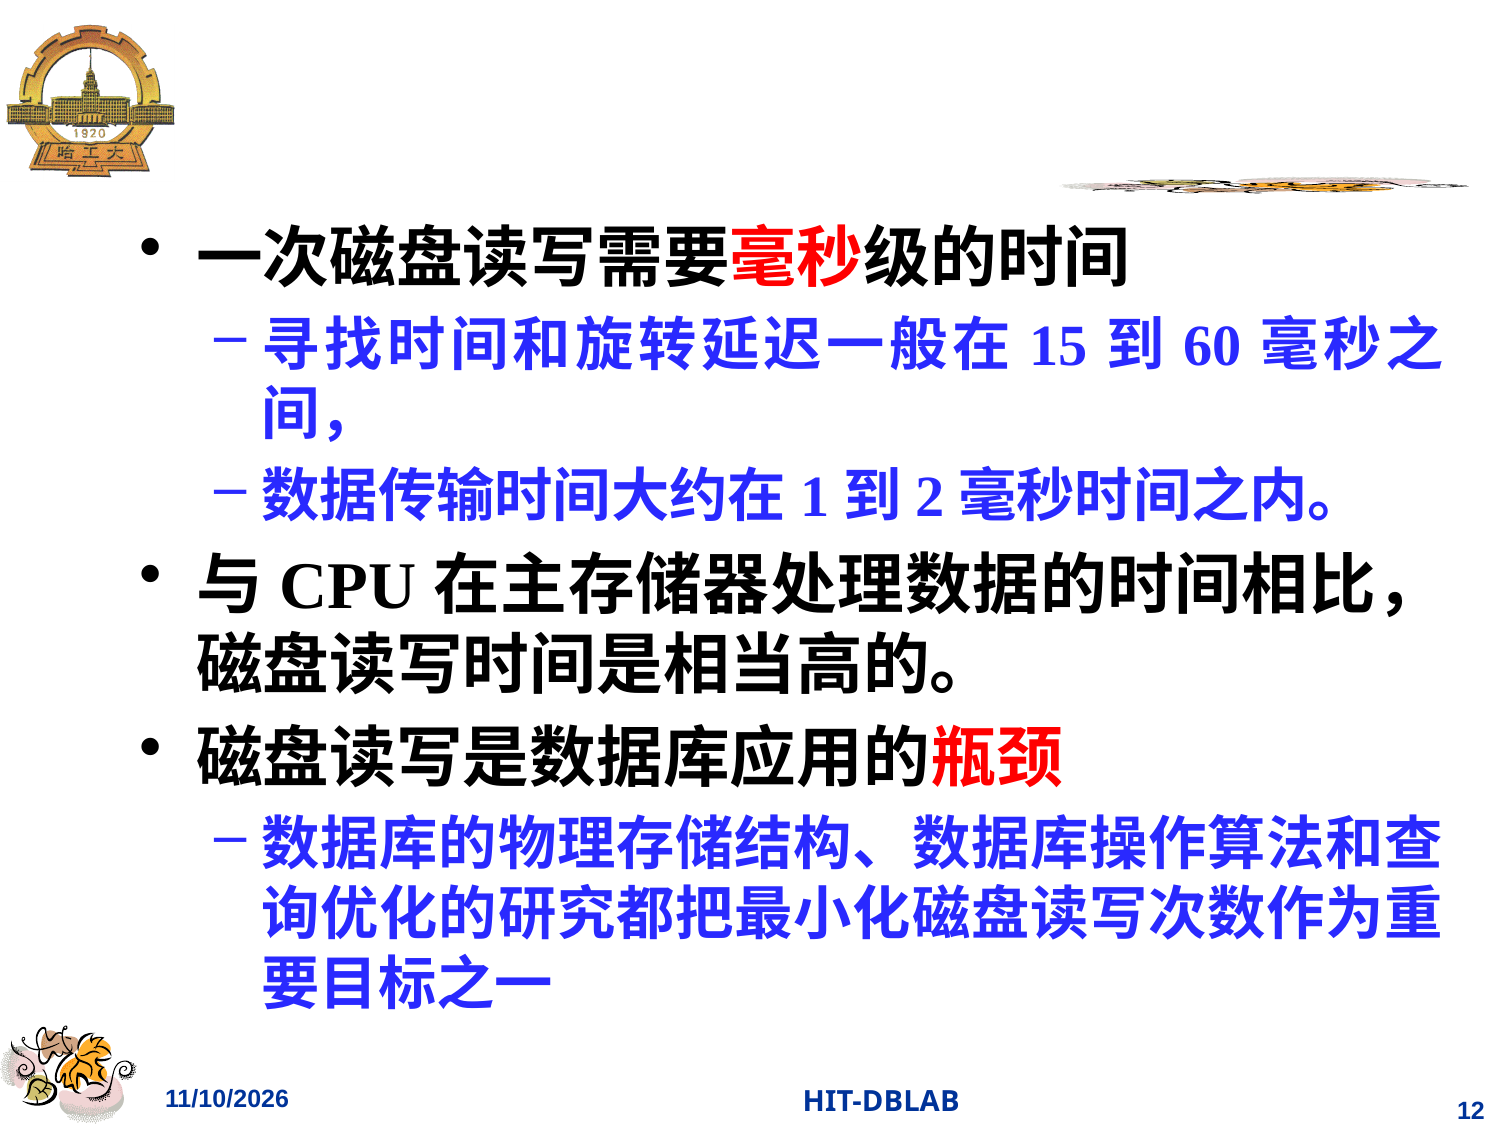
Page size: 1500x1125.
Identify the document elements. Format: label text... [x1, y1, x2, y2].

slide_number 12 [1437, 1087, 1500, 1125]
footer HIT-DBLAB [524, 1074, 1238, 1125]
text_box 一次磁盘读写需要毫秒级的时间 寻找时间和旋转延迟一般在15到60毫秒之间， 数据传输时间大约在1到2毫秒时间之内。 与CPU在主存储器处理数据的时间相比，磁盘读写时间是相当高的。 磁盘读写是数据库应用的瓶颈 数据库的物理存储结构、数据库操作算法和查询优化的研究都把最小化磁盘读写次数作为重要目标之一 [125, 207, 1459, 1025]
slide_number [149, 1074, 413, 1125]
picture [0, 24, 175, 182]
